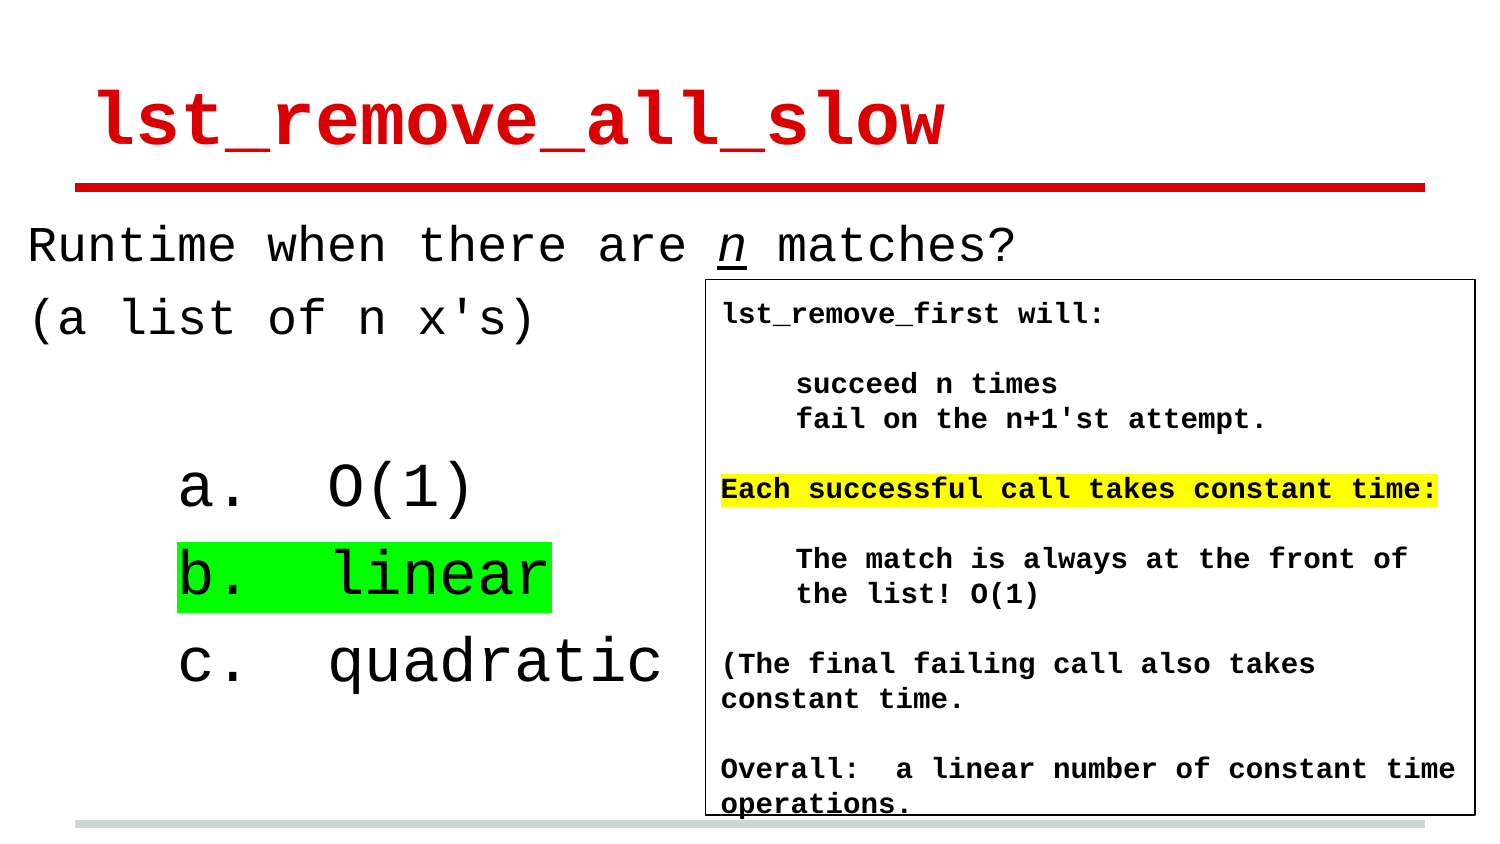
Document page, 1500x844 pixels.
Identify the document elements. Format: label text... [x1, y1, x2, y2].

text_box lst_remove_first will: succeed n times fail on the n+1'st attempt. Each successful call takes constant time: The match is always at the front of the list! O(1) (The final failing call also takes constant time. Overall: a linear number of constant time operations. [705, 279, 1476, 815]
title lst_remove_all_slow [75, 33, 1425, 175]
list Runtime when there are n matches? (a list of n x's) a. O(1) b. linear c. quadratic [12, 196, 1426, 808]
